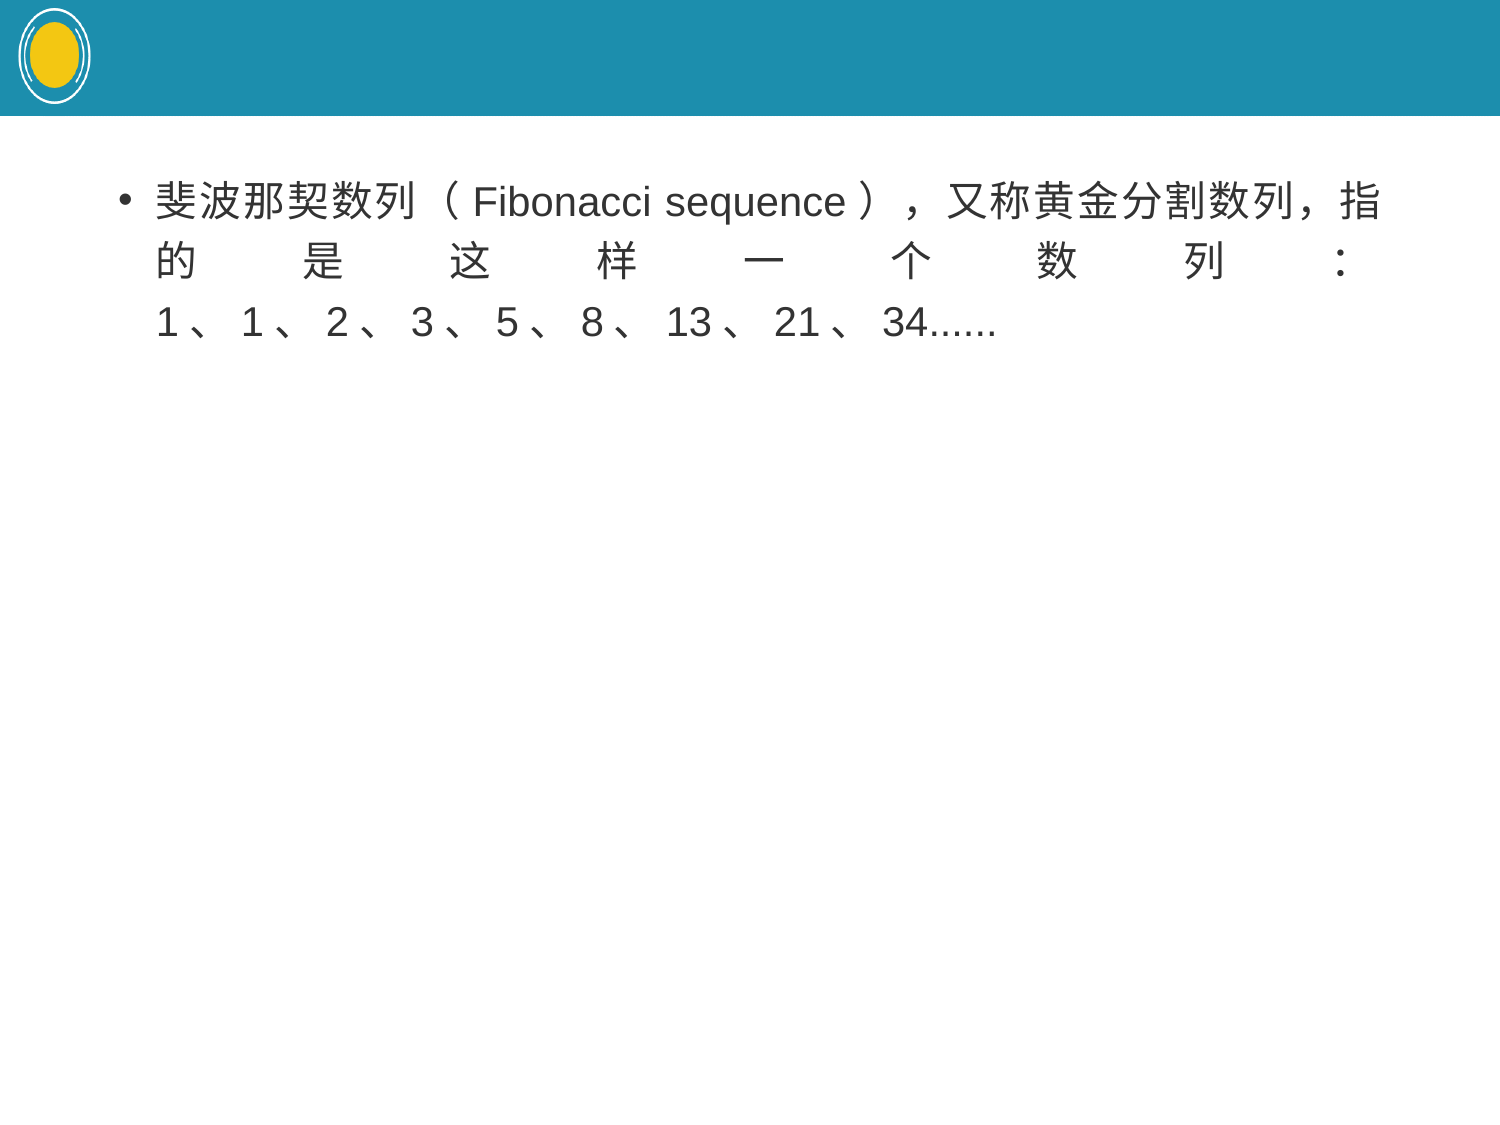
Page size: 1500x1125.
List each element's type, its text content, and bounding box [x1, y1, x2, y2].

picture [0, 0, 1500, 1125]
list 斐波那契数列（Fibonacci sequence），又称黄金分割数列，指的是这样一个数列：1、1、2、3、5、8、13、21、34...... [103, 157, 1397, 1014]
